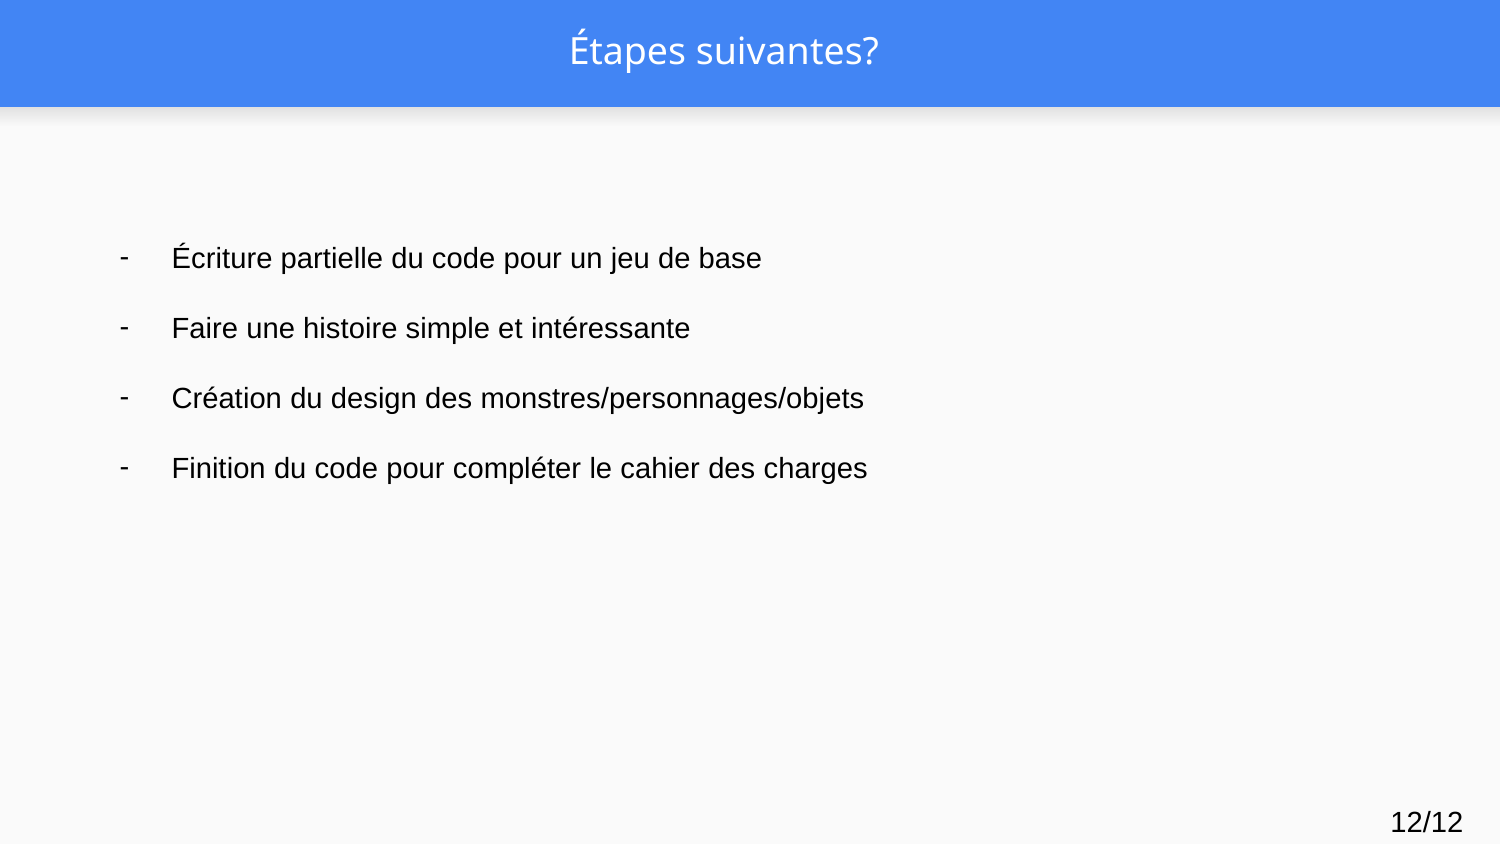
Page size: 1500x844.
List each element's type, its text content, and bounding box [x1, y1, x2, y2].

text_box 12/12 [1375, 788, 1489, 834]
title Étapes suivantes? [0, 0, 1448, 99]
text_box Écriture partielle du code pour un jeu de base Faire une histoire simple et intéressante Création du design des monstres/personnages/objets Finition du code pour compléter le cahier des charges [81, 189, 1394, 828]
